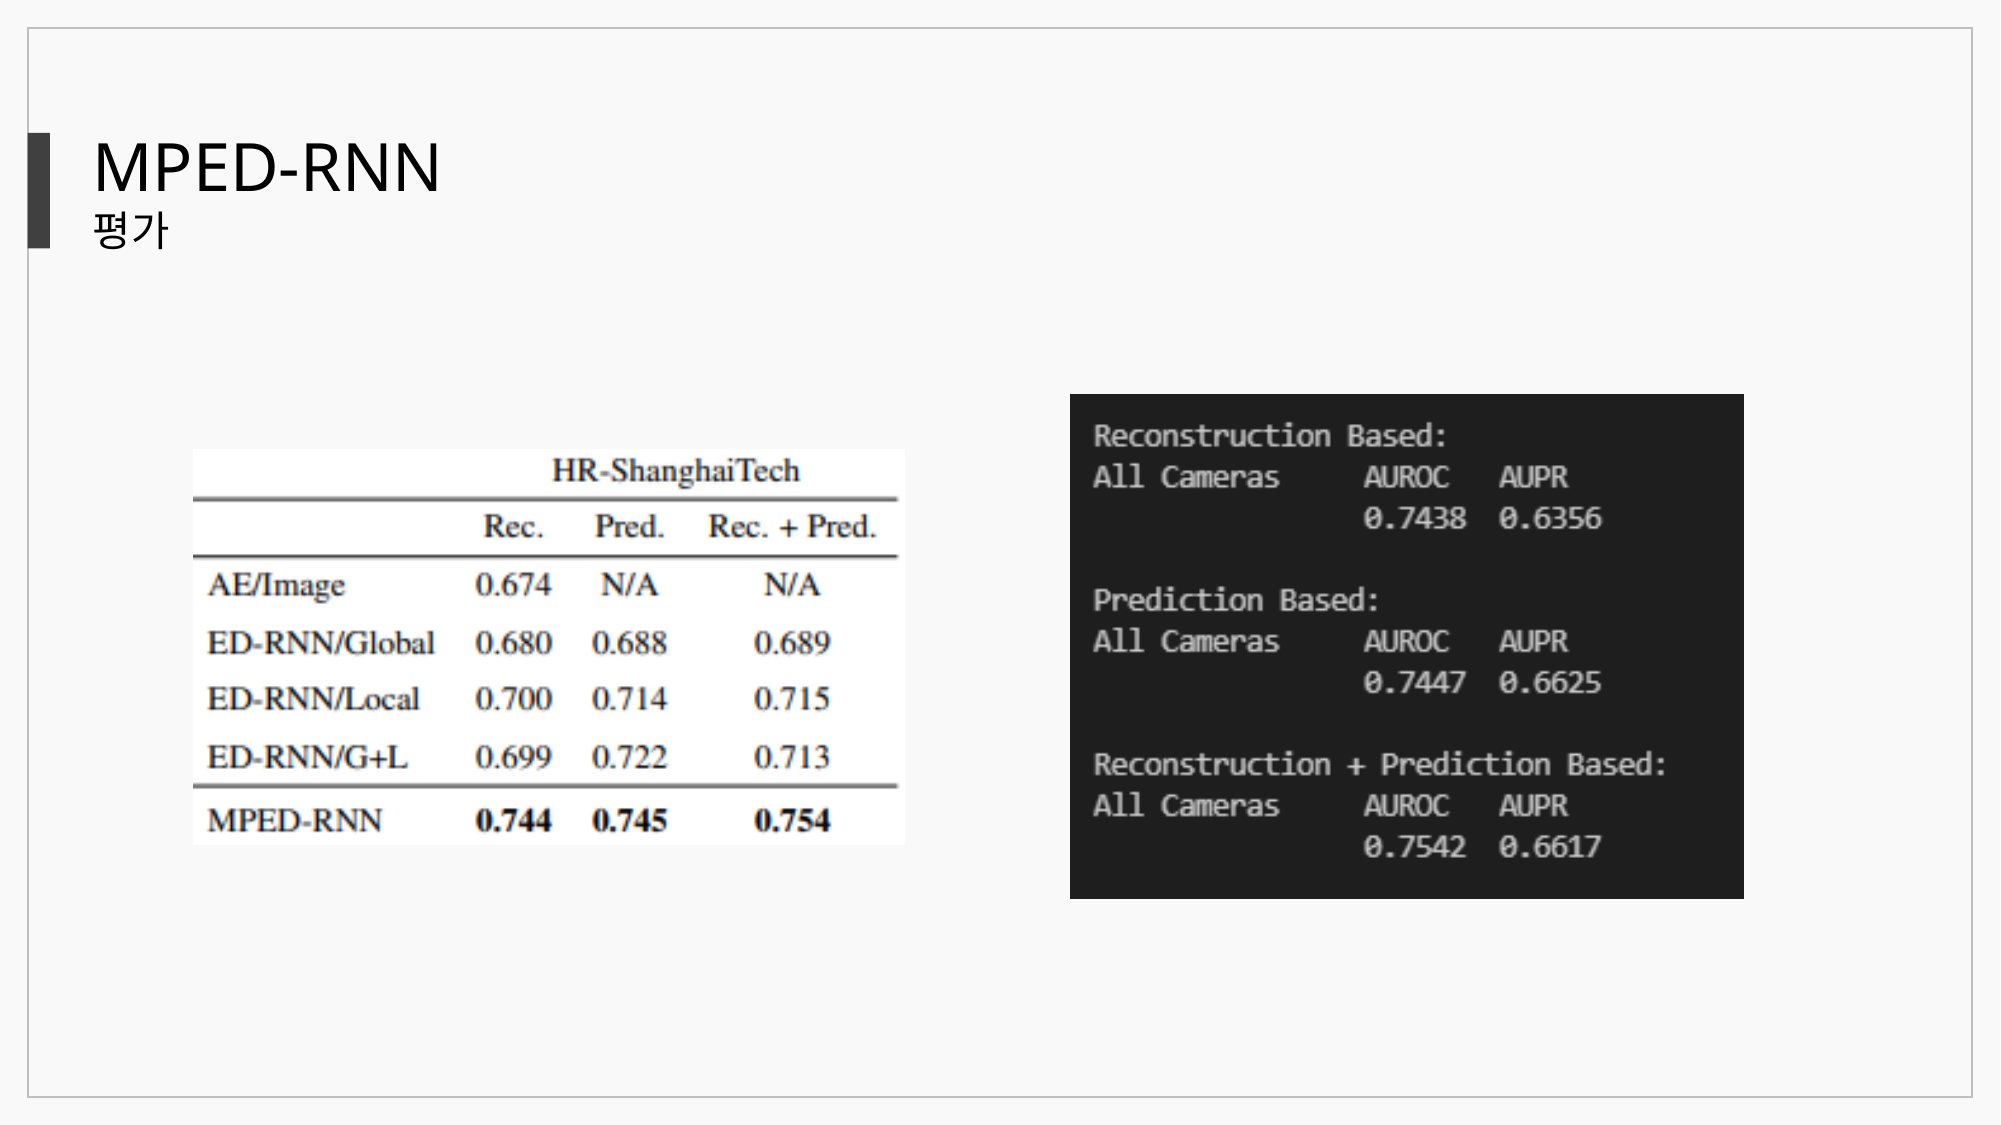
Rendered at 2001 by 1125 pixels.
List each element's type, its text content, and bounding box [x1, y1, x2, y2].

text_box MPED-RNN 평가 [77, 117, 875, 263]
picture [1070, 394, 1744, 899]
picture [193, 449, 905, 845]
text_box [27, 132, 51, 249]
text_box [27, 27, 1973, 1098]
